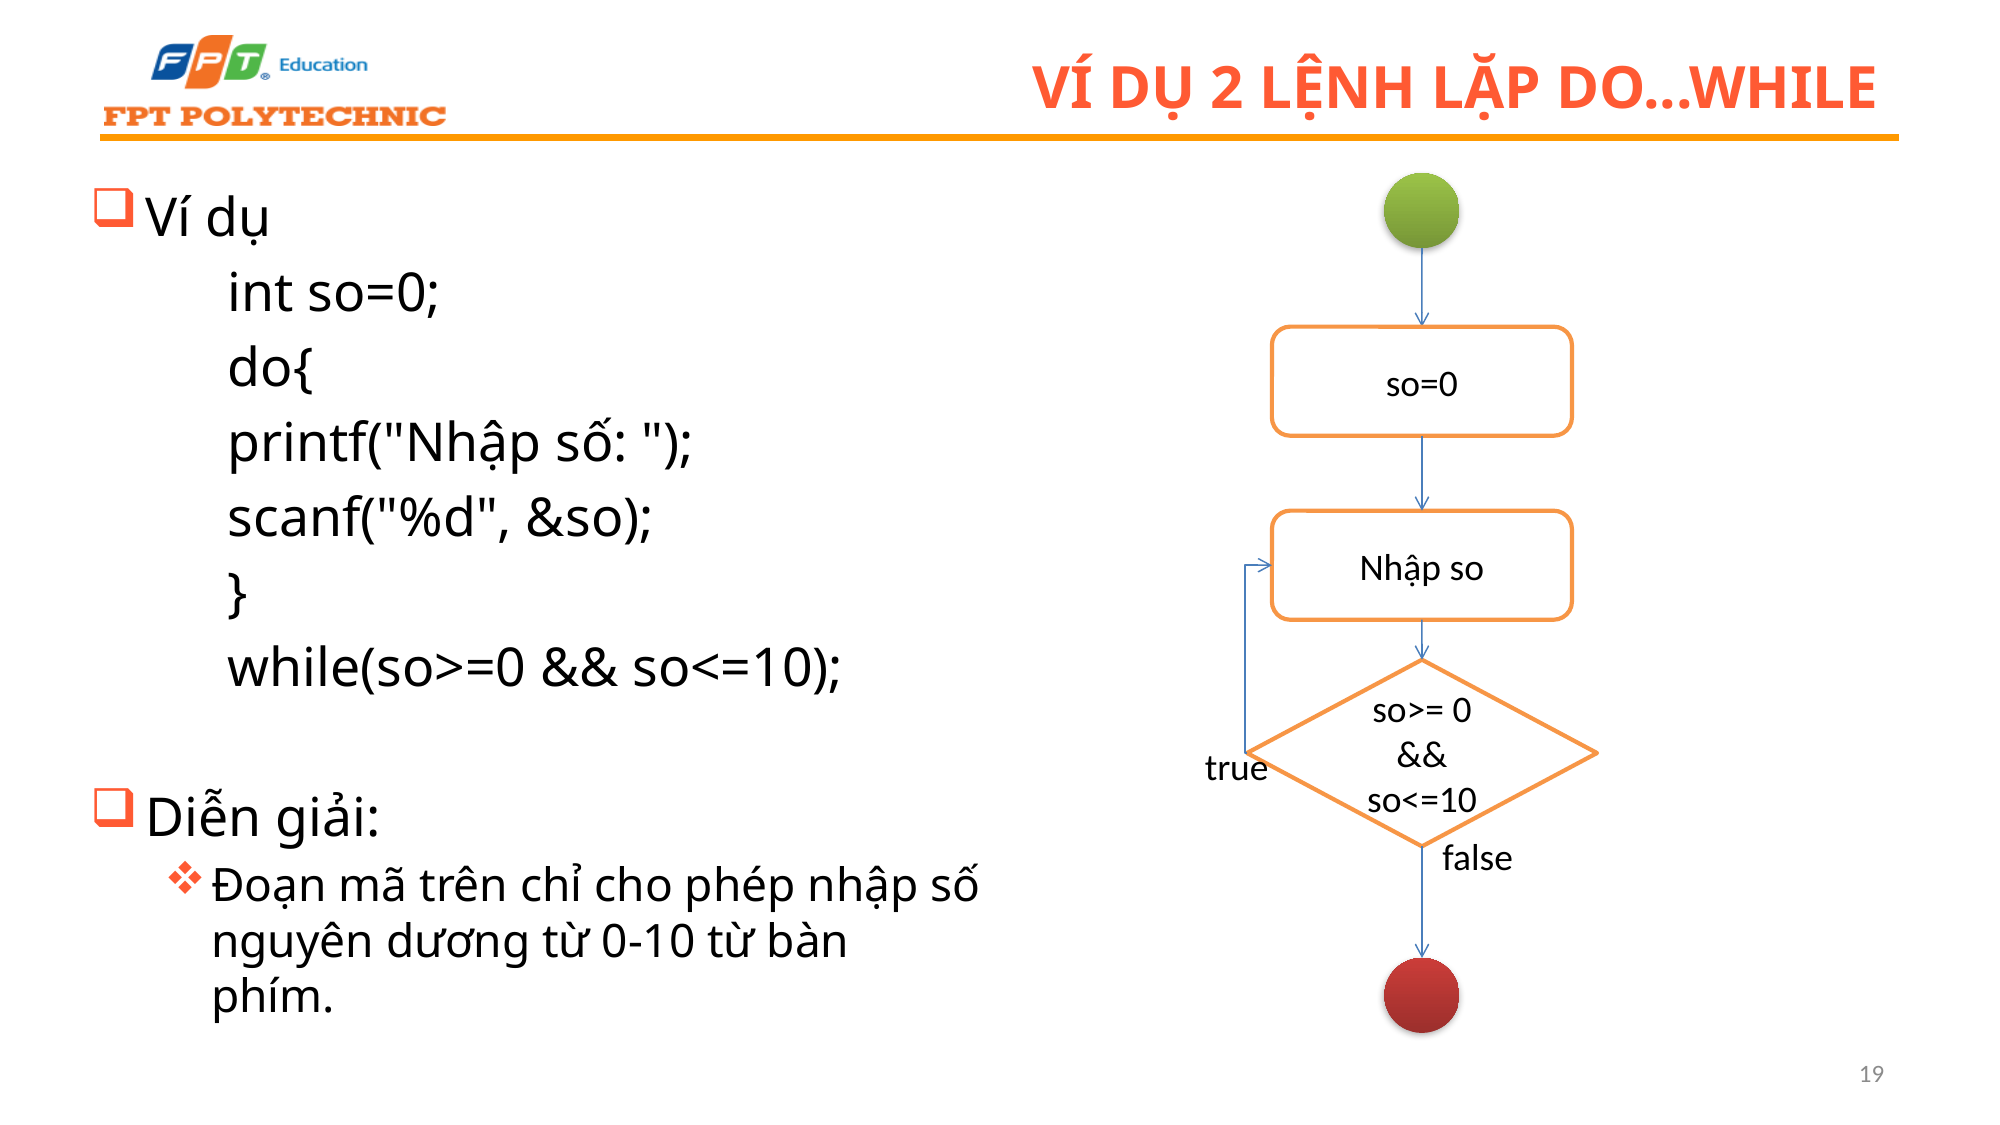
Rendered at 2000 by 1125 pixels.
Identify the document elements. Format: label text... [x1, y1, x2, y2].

text_box so>= 0 && so<=10 [1276, 659, 1600, 849]
text_box [1384, 958, 1460, 1033]
slide_number 19 [1432, 1042, 1900, 1103]
picture [104, 35, 450, 126]
text_box Ví dụ 2 lệnh lặp do...while [806, 45, 1894, 125]
text_box so=0 [1269, 324, 1575, 438]
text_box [1246, 565, 1273, 754]
text_box Nhập so [1269, 508, 1575, 622]
text_box true [1190, 735, 1284, 796]
text_box Ví dụ int so=0; do{ printf("Nhập số: "); scanf("%d", &so); } while(so>=0 && so<=10); Diễn giải: Đoạn mã trên chỉ cho phép nhập số nguyên dương từ 0-10 từ bàn phím. [75, 174, 1000, 1038]
text_box false [1427, 825, 1529, 886]
text_box [1384, 173, 1460, 249]
